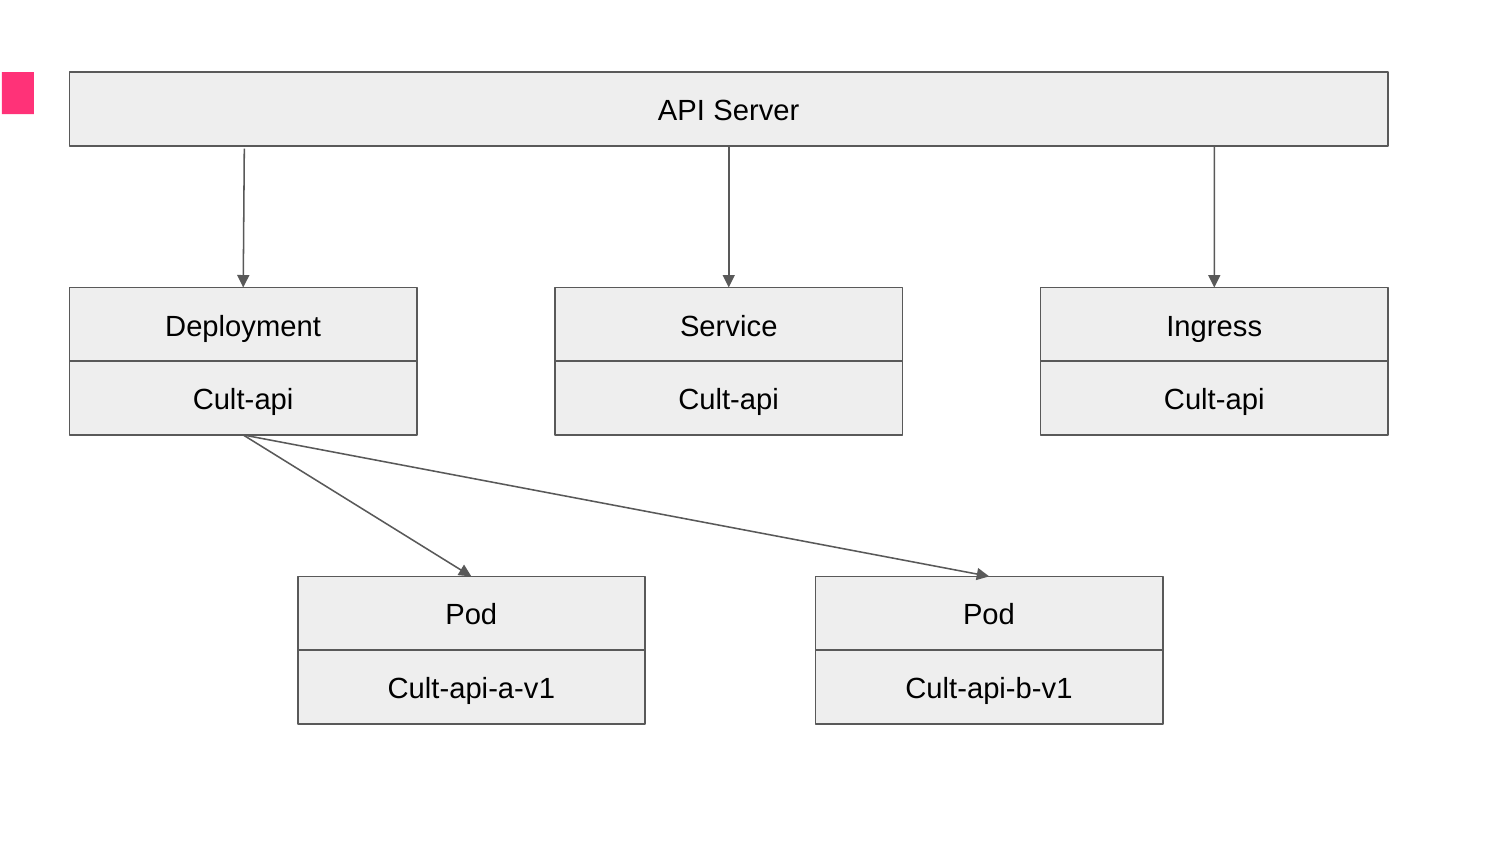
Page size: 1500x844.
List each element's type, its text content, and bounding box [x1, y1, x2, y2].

text_box [1, 72, 34, 115]
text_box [69, 145, 1389, 436]
text_box API Server [69, 72, 1388, 145]
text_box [242, 434, 1163, 725]
